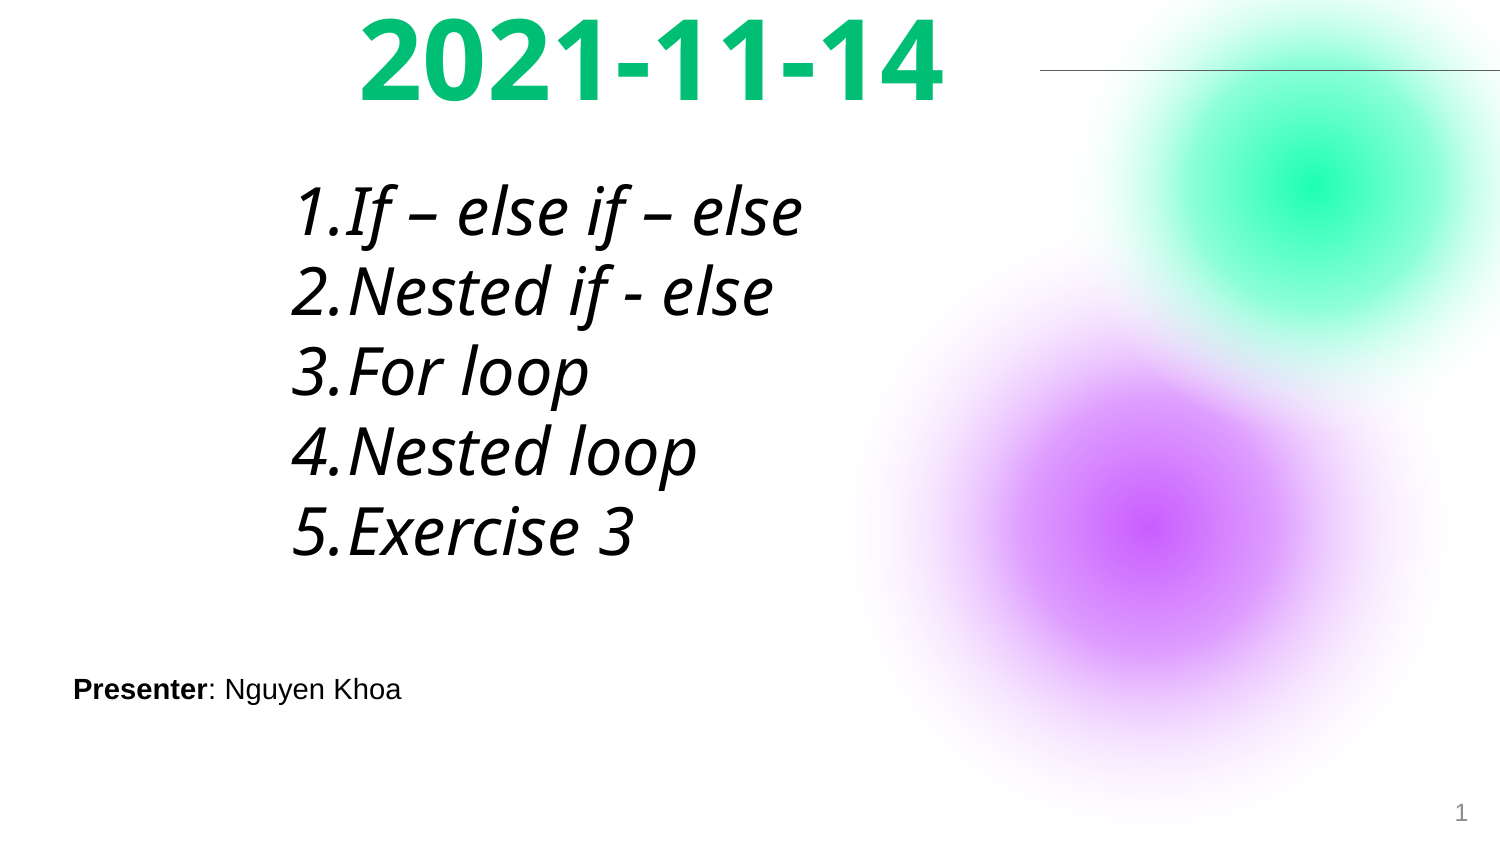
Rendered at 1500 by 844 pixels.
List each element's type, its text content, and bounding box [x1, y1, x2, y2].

slide_number 1 [1406, 782, 1484, 840]
text_box If – else if – else Nested if - else For loop Nested loop Exercise 3 [276, 161, 1224, 577]
text_box 2021-11-14 [343, 3, 1040, 138]
text_box Presenter: Nguyen Khoa [58, 663, 425, 714]
